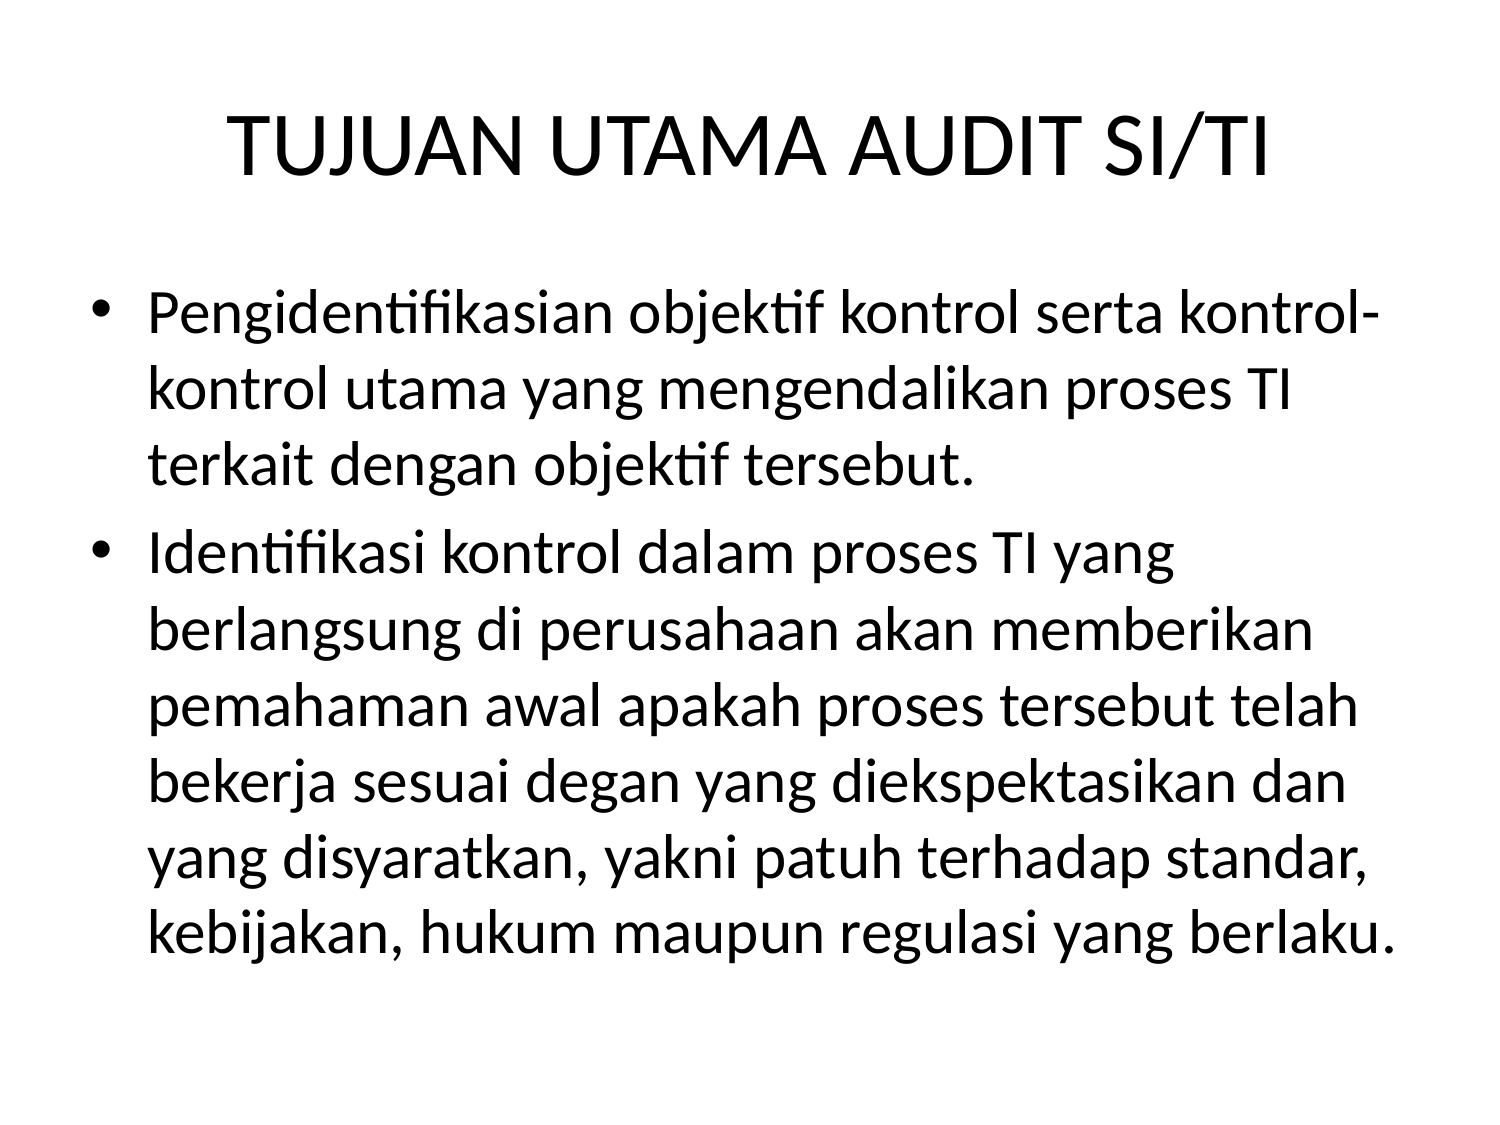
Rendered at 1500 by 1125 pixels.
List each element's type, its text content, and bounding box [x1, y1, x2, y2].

list Pengidentifikasian objektif kontrol serta kontrol-kontrol utama yang mengendalikan proses TI terkait dengan objektif tersebut. Identifikasi kontrol dalam proses TI yang berlangsung di perusahaan akan memberikan pemahaman awal apakah proses tersebut telah bekerja sesuai degan yang diekspektasikan dan yang disyaratkan, yakni patuh terhadap standar, kebijakan, hukum maupun regulasi yang berlaku. [75, 262, 1425, 1005]
title TUJUAN UTAMA AUDIT SI/TI [75, 45, 1425, 233]
